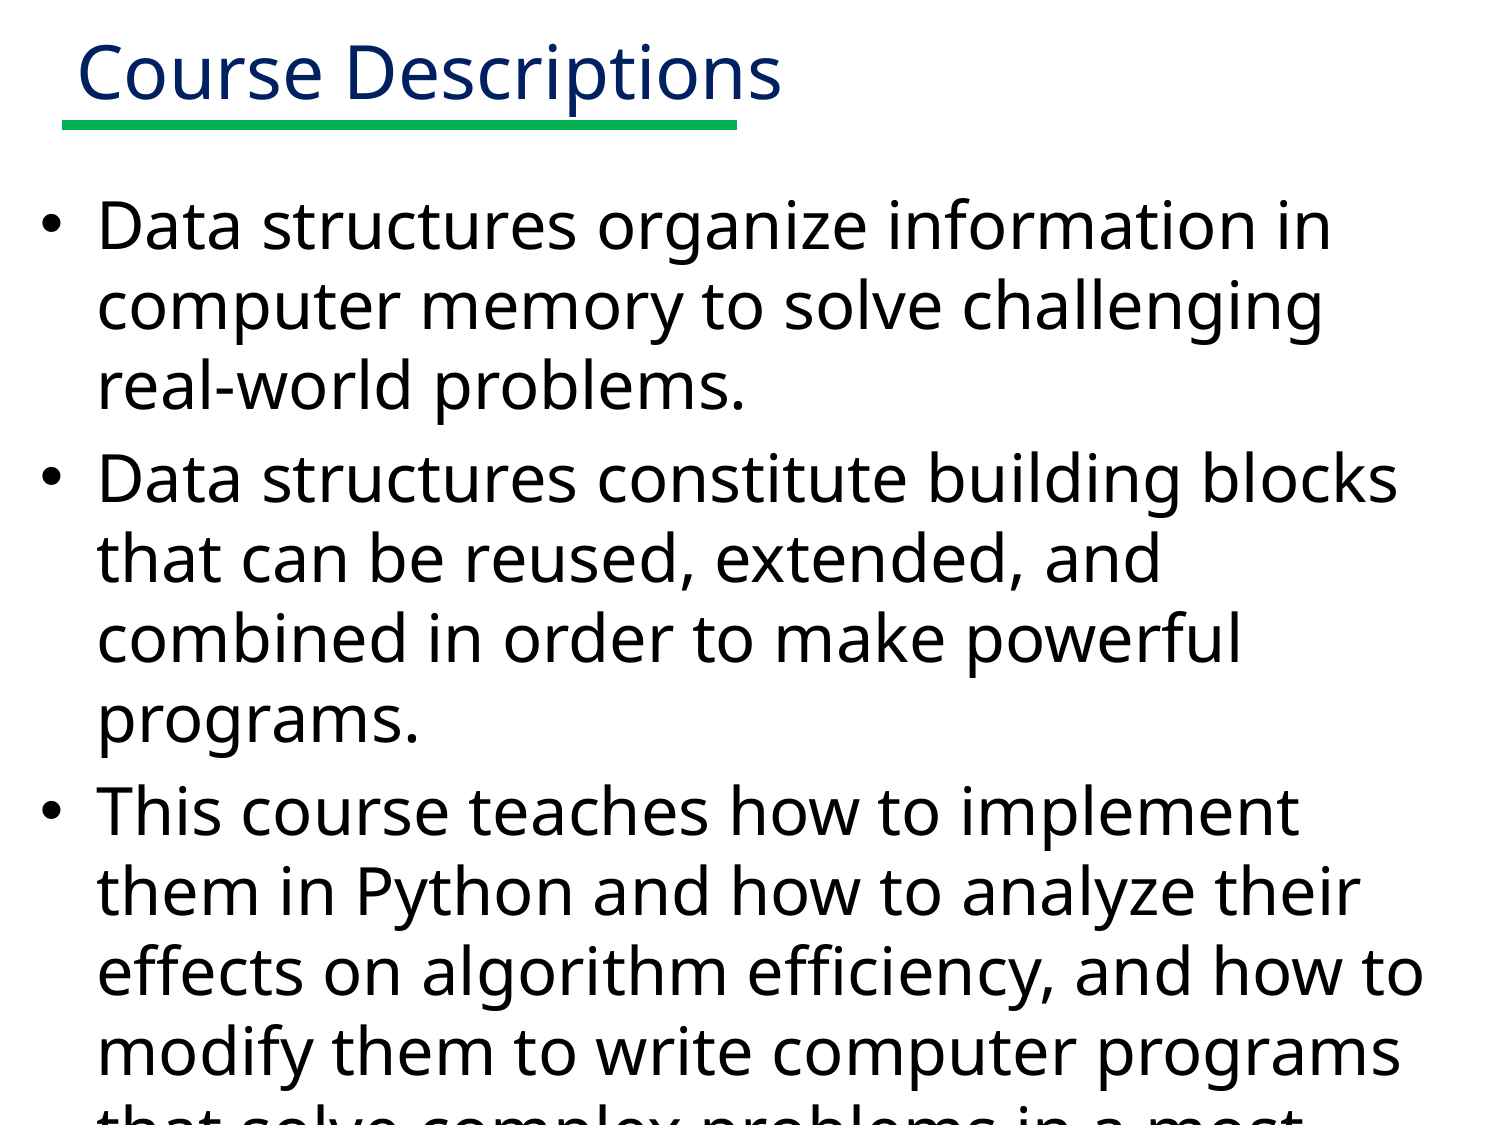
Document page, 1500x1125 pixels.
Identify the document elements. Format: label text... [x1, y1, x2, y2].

list Data structures organize information in computer memory to solve challenging real-world problems. Data structures constitute building blocks that can be reused, extended, and combined in order to make powerful programs. This course teaches how to implement them in Python and how to analyze their effects on algorithm efficiency, and how to modify them to write computer programs that solve complex problems in a most efficient way. [24, 174, 1480, 1041]
title Course Descriptions [37, 0, 1388, 150]
